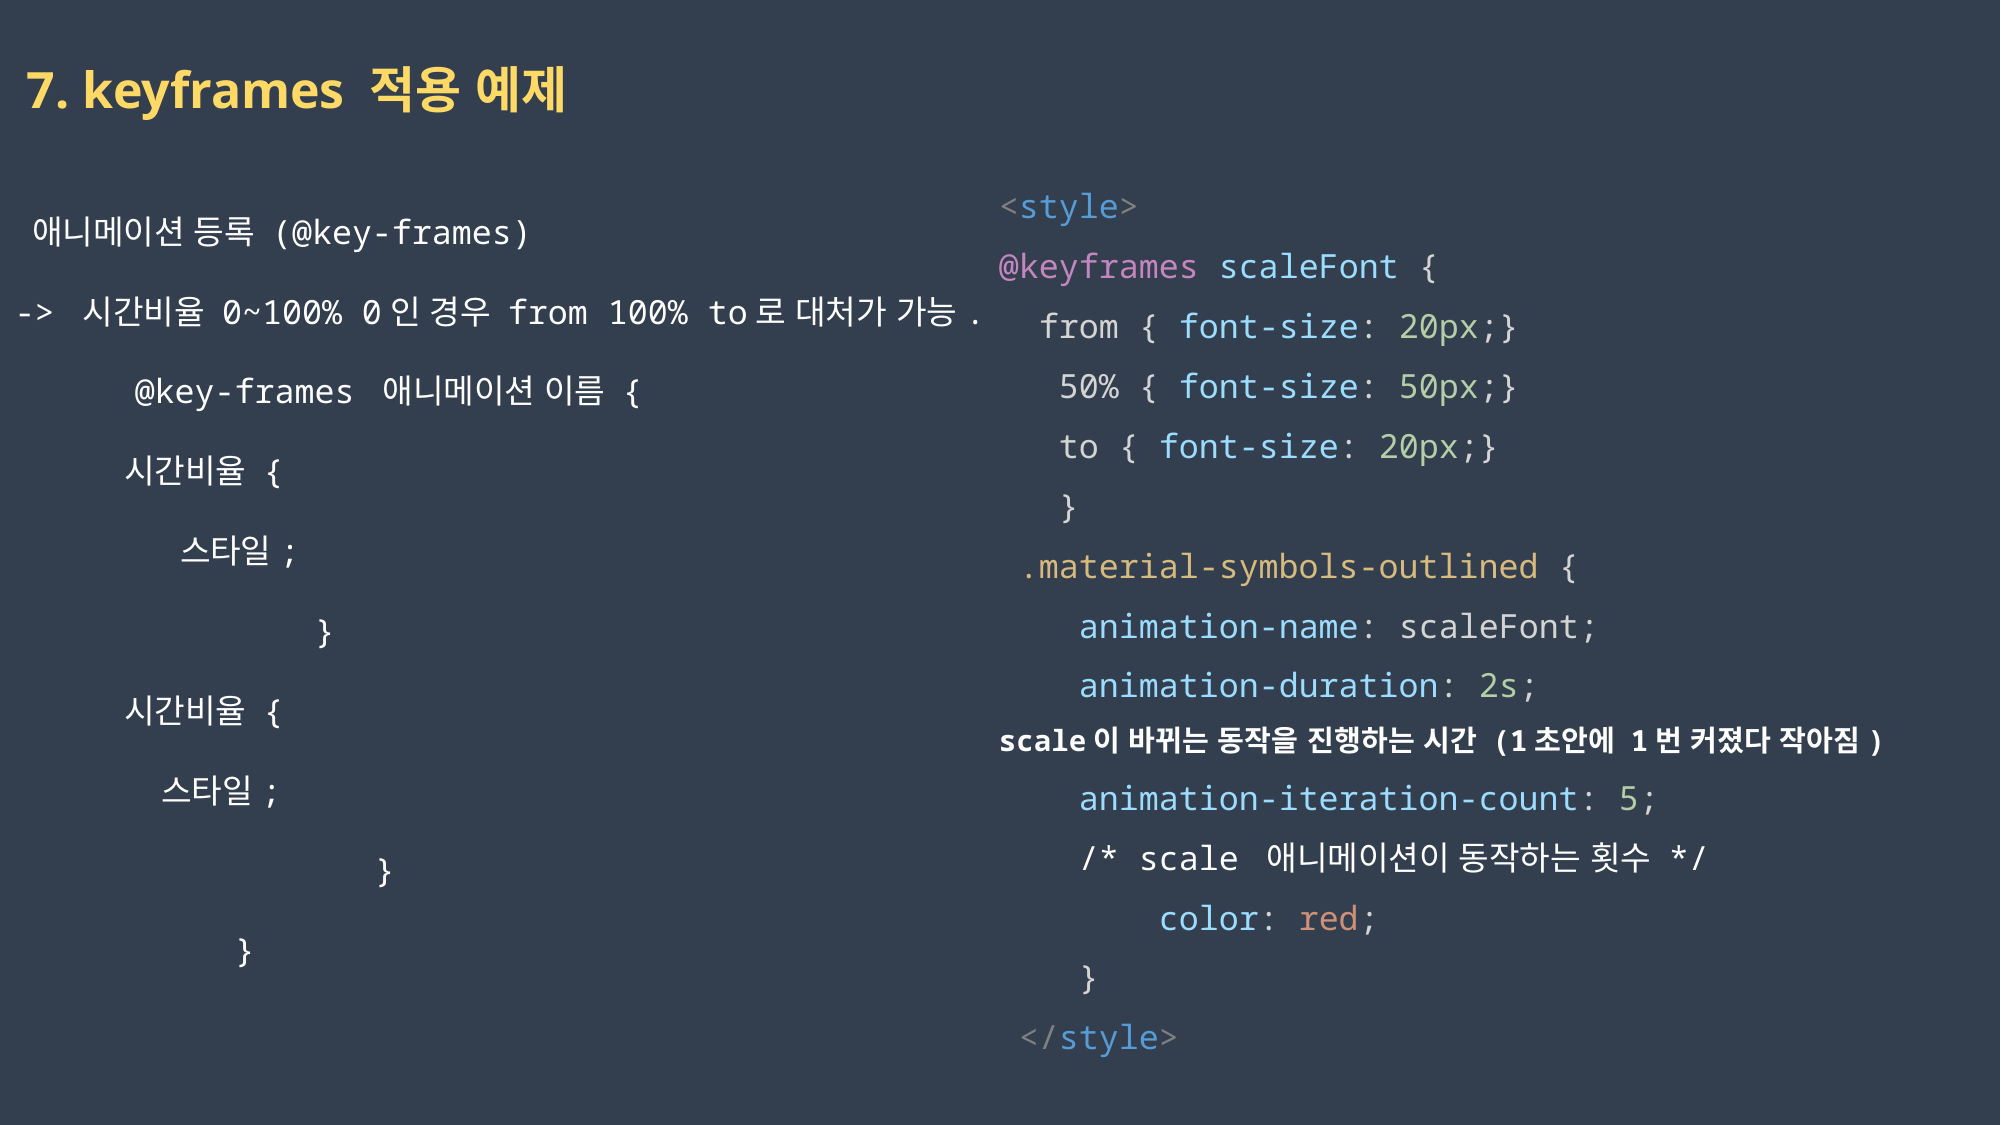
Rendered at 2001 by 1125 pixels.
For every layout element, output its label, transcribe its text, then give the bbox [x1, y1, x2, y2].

text_box [0, 0, 2000, 163]
text_box <style> @keyframes scaleFont { from { font-size: 20px;} 50% { font-size: 50px;} to { font-size: 20px;} } .material-symbols-outlined { animation-name: scaleFont; animation-duration: 2s; scale이 바뀌는 동작을 진행하는 시간 (1초안에 1번 커졌다 작아짐) animation-iteration-count: 5; /* scale 애니메이션이 동작하는 횟수 */ color: red; } </style> [984, 158, 2000, 1125]
text_box 7. keyframes 적용 예제 [11, 50, 1920, 126]
text_box 애니메이션 등록 (@key-frames) -> 시간비율 0~100% 0인 경우 from 100% to로 대처가 가능. @key-frames 애니메이션 이름 { 시간비율 { 스타일; } 시간비율 { 스타일; } } [0, 163, 984, 1125]
